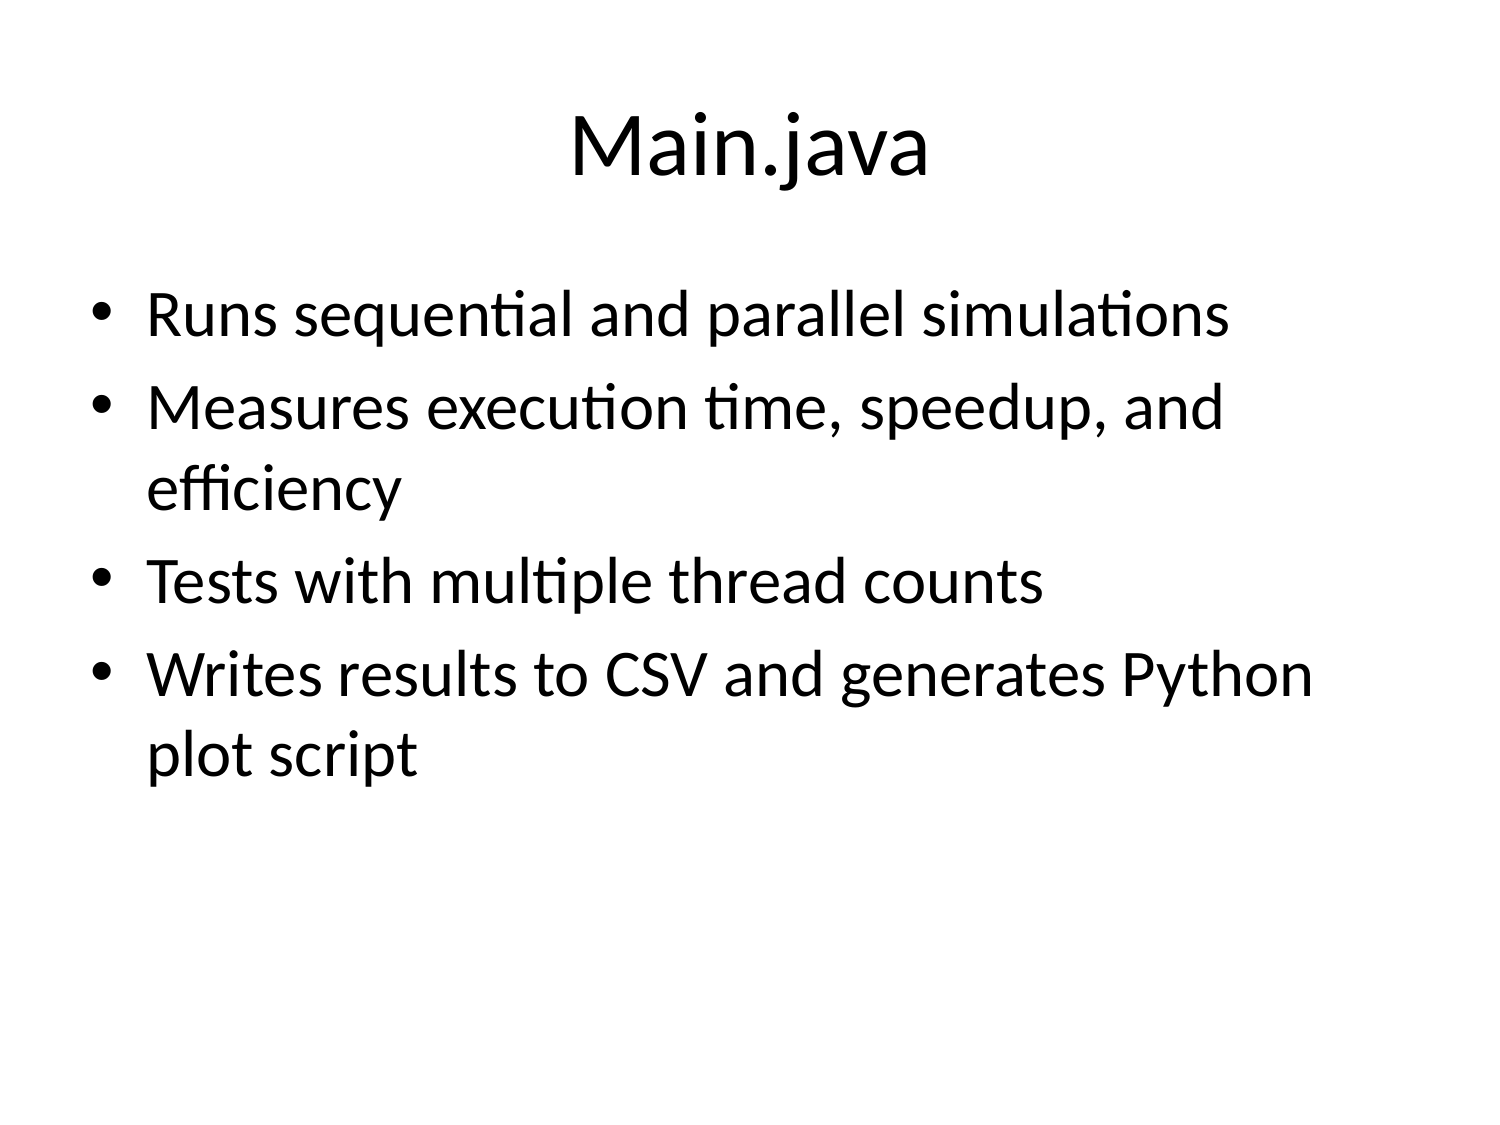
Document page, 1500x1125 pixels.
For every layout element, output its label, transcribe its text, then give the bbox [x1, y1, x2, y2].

title Main.java [75, 45, 1425, 233]
list Runs sequential and parallel simulations Measures execution time, speedup, and efficiency Tests with multiple thread counts Writes results to CSV and generates Python plot script [75, 262, 1425, 1005]
